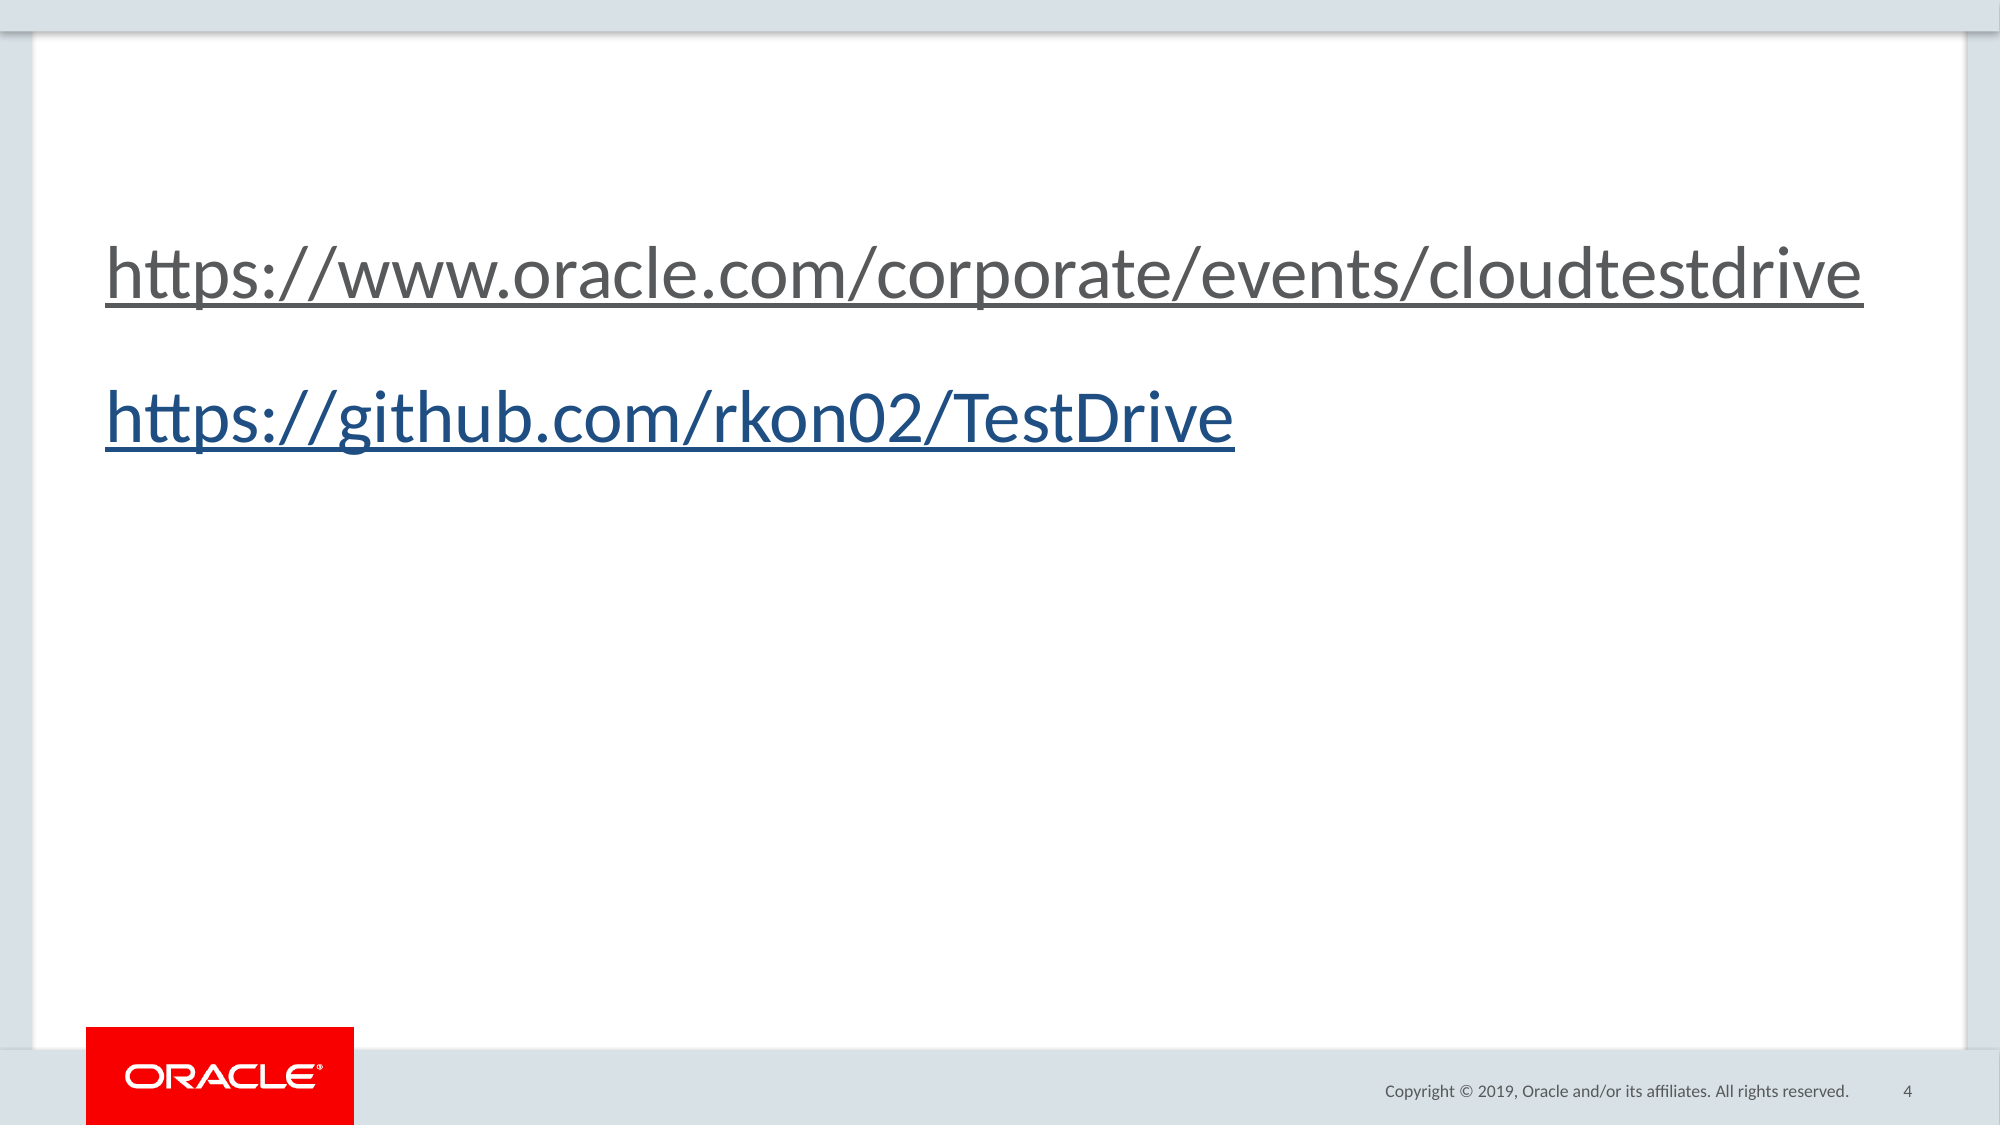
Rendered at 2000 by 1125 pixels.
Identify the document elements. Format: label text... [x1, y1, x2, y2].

slide_number 4 [1849, 1075, 1913, 1106]
title https://www.oracle.com/corporate/events/cloudtestdrive https://github.com/rkon02/TestDrive [105, 310, 1931, 457]
picture [86, 1027, 354, 1125]
